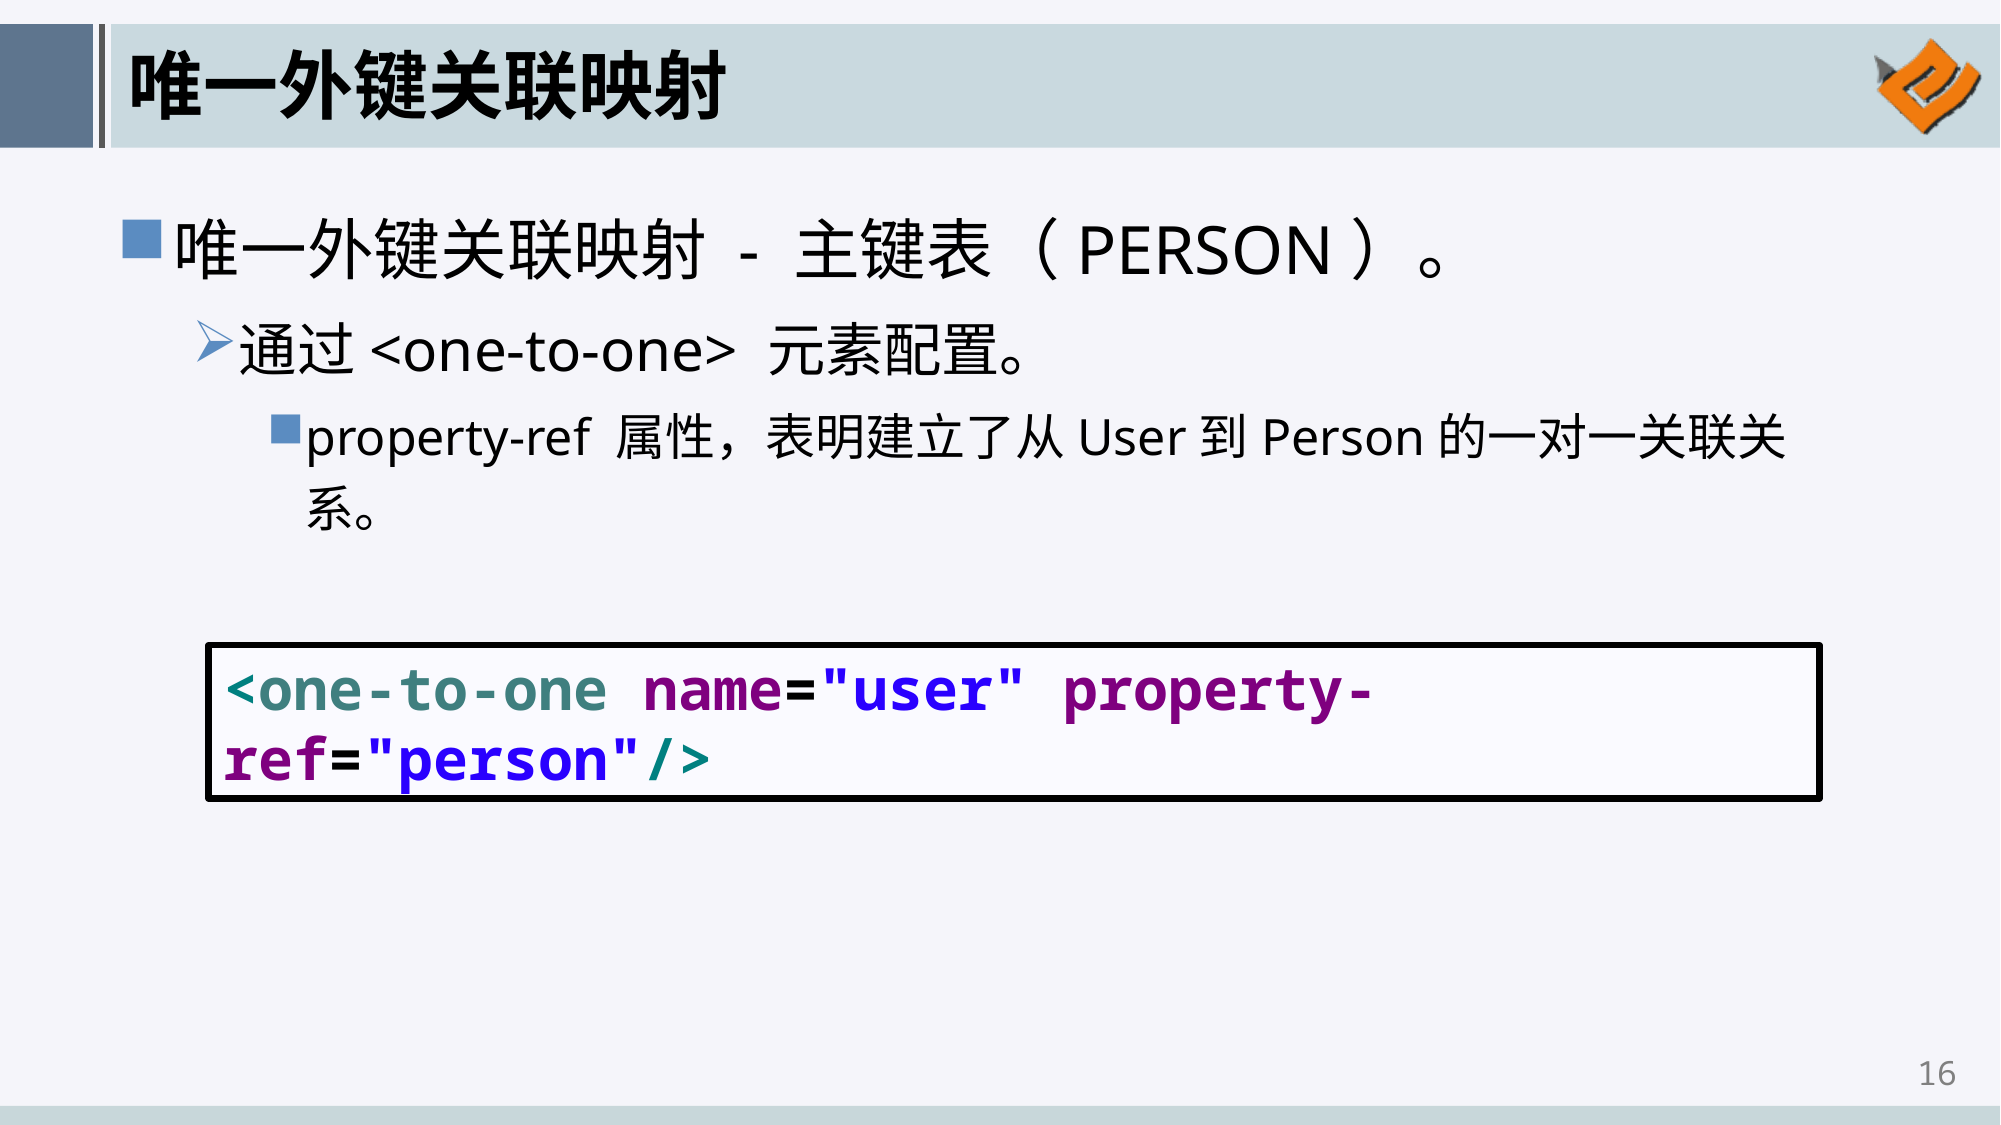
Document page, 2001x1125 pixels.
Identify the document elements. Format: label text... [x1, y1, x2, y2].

picture [1874, 38, 1981, 134]
list 唯一外键关联映射 - 主键表（PERSON）。 通过<one-to-one> 元素配置。 property-ref 属性，表明建立了从User到Person的一对一关联关系。 [102, 184, 1898, 622]
text_box <one-to-one name="user" property-ref="person"/> [208, 645, 1820, 799]
title 唯一外键关联映射 [114, 30, 1845, 141]
